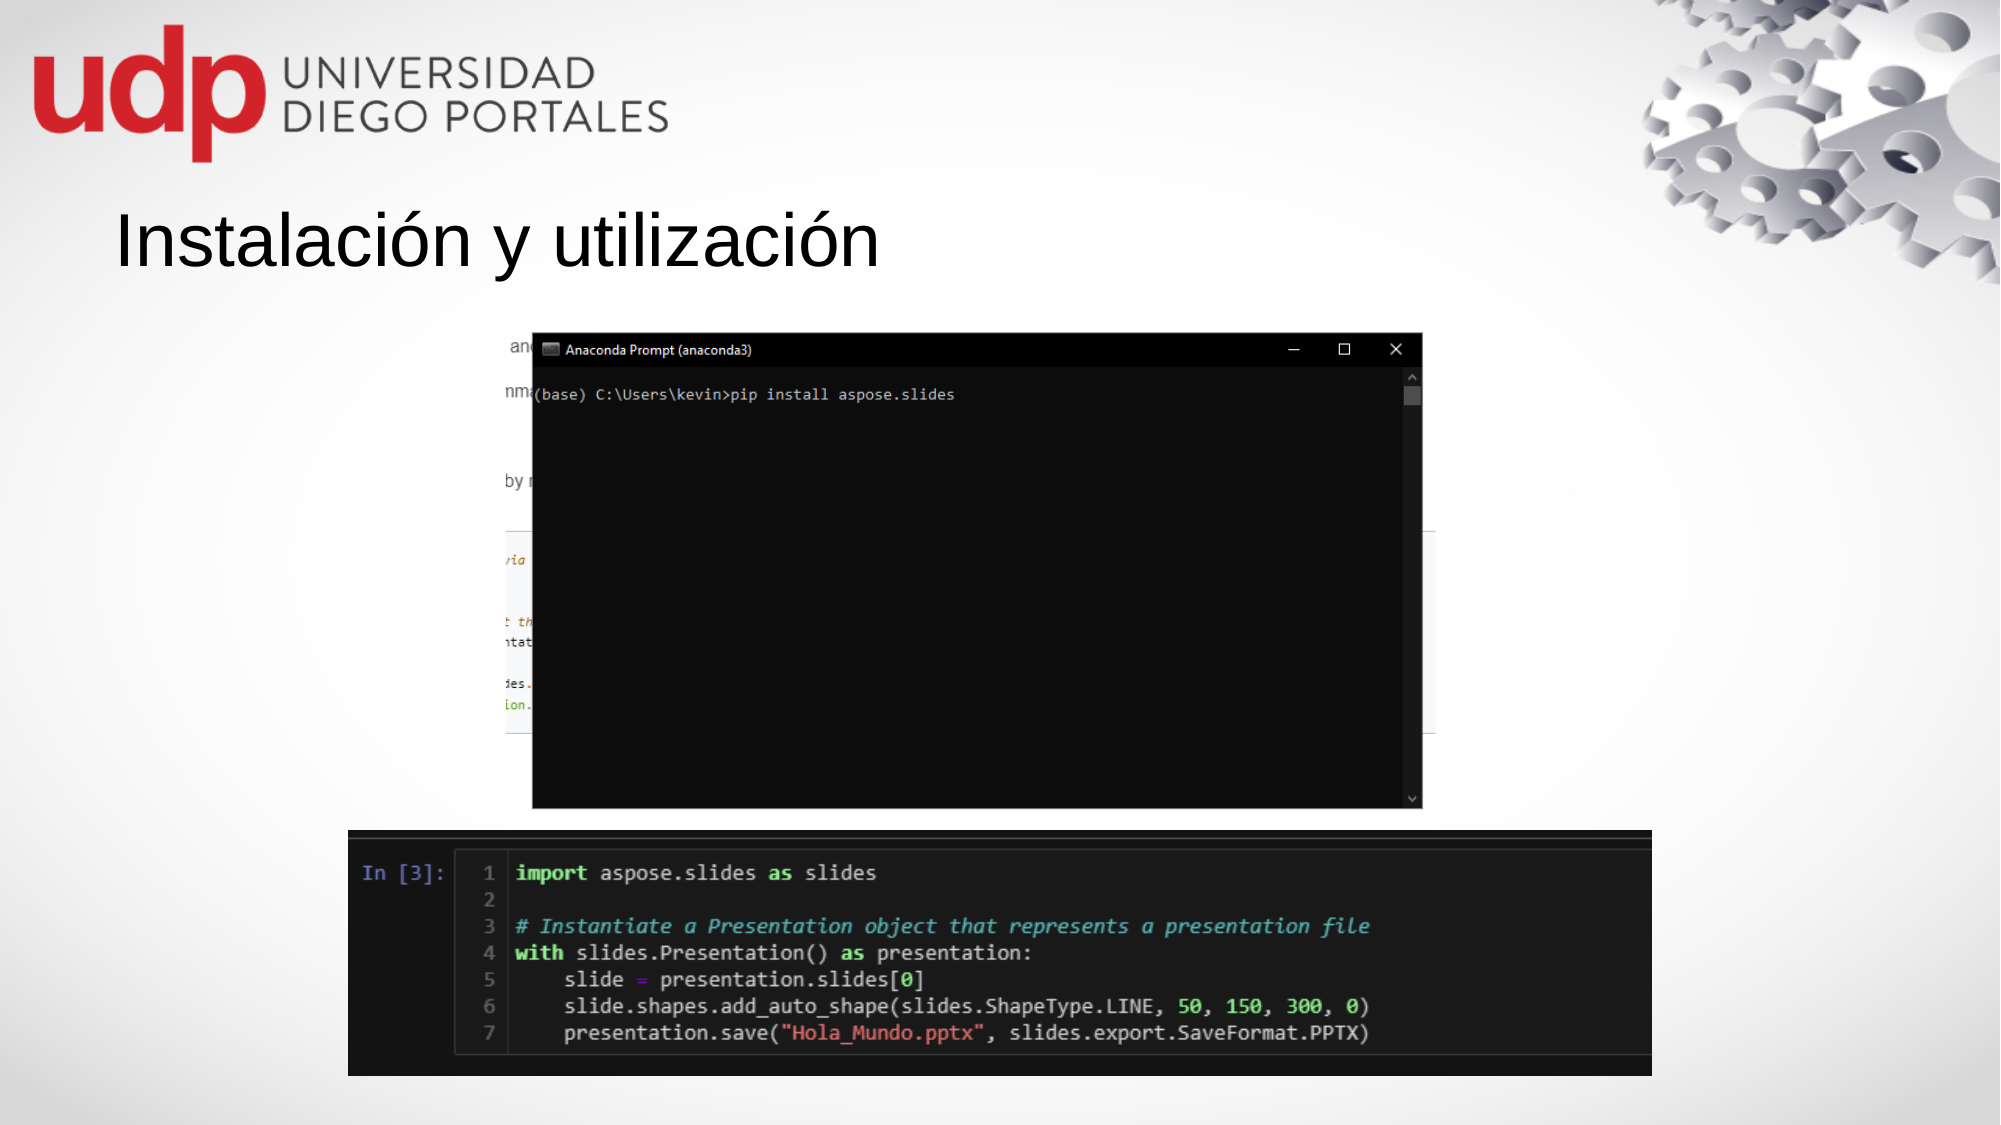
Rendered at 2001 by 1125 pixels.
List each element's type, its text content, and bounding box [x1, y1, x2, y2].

picture [0, 0, 2000, 1125]
title Instalación y utilización [99, 188, 1901, 285]
